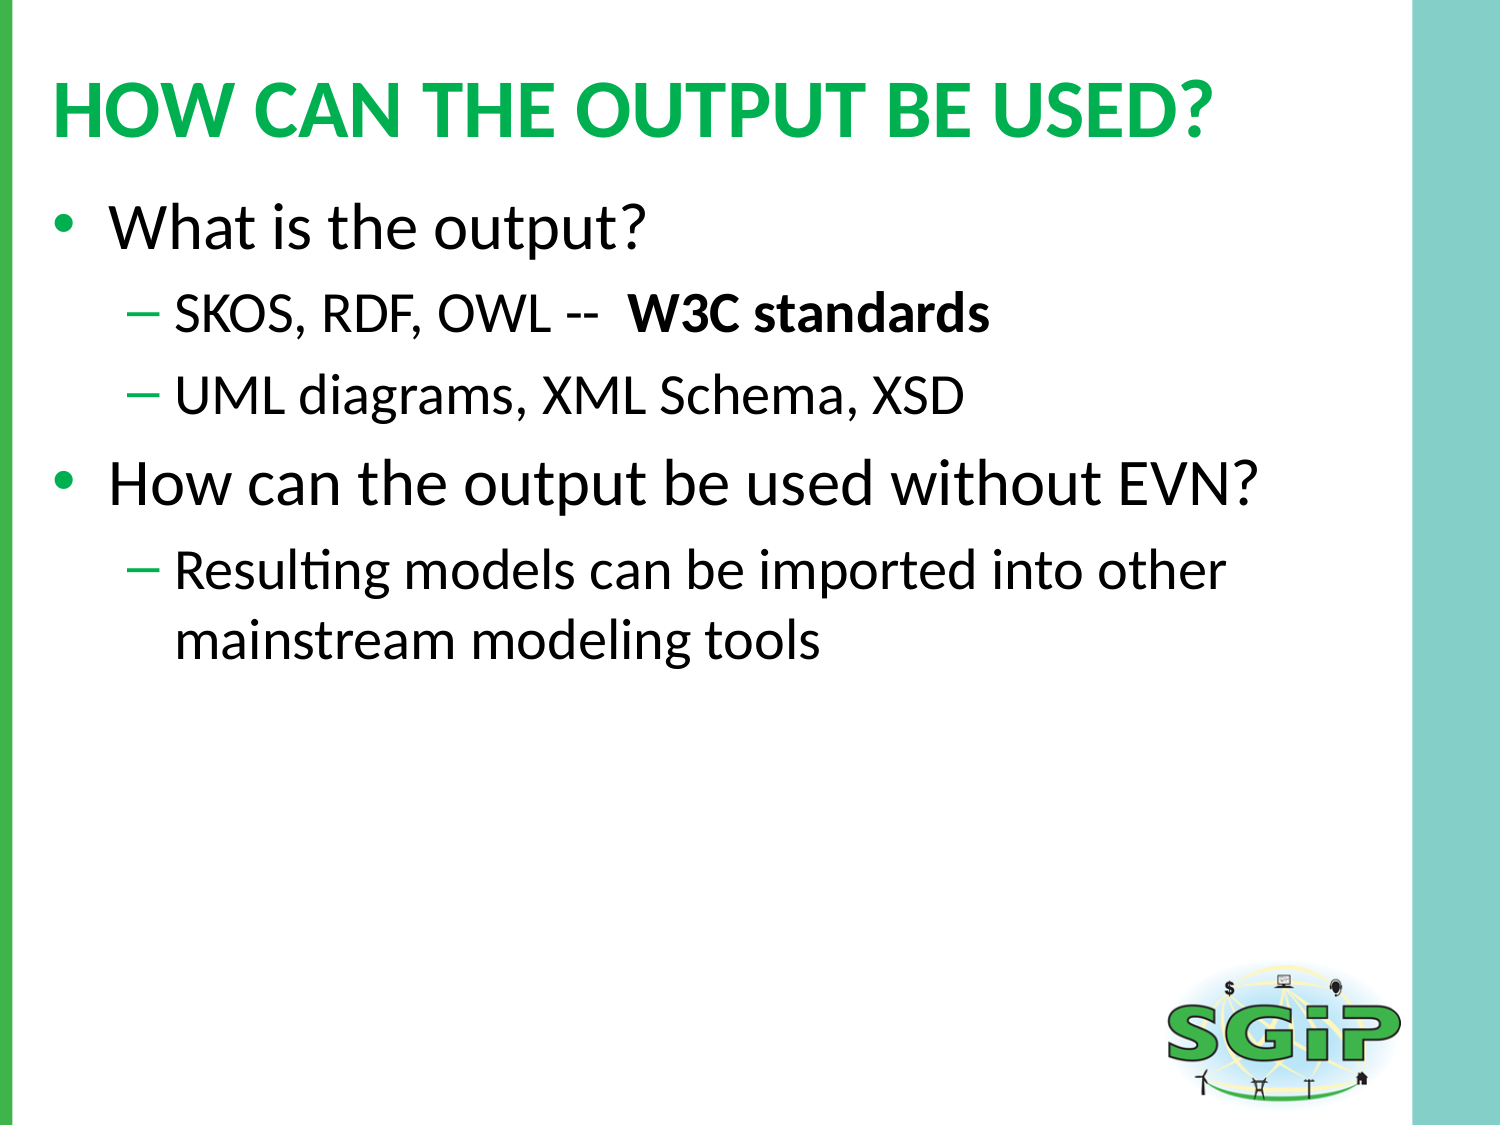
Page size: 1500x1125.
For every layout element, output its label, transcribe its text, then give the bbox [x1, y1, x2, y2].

title How can the output be used? [37, 45, 1388, 163]
list What is the output? SKOS, RDF, OWL -- W3C standards UML diagrams, XML Schema, XSD How can the output be used without EVN? Resulting models can be imported into other mainstream modeling tools [37, 174, 1388, 1038]
picture [1162, 958, 1401, 1113]
